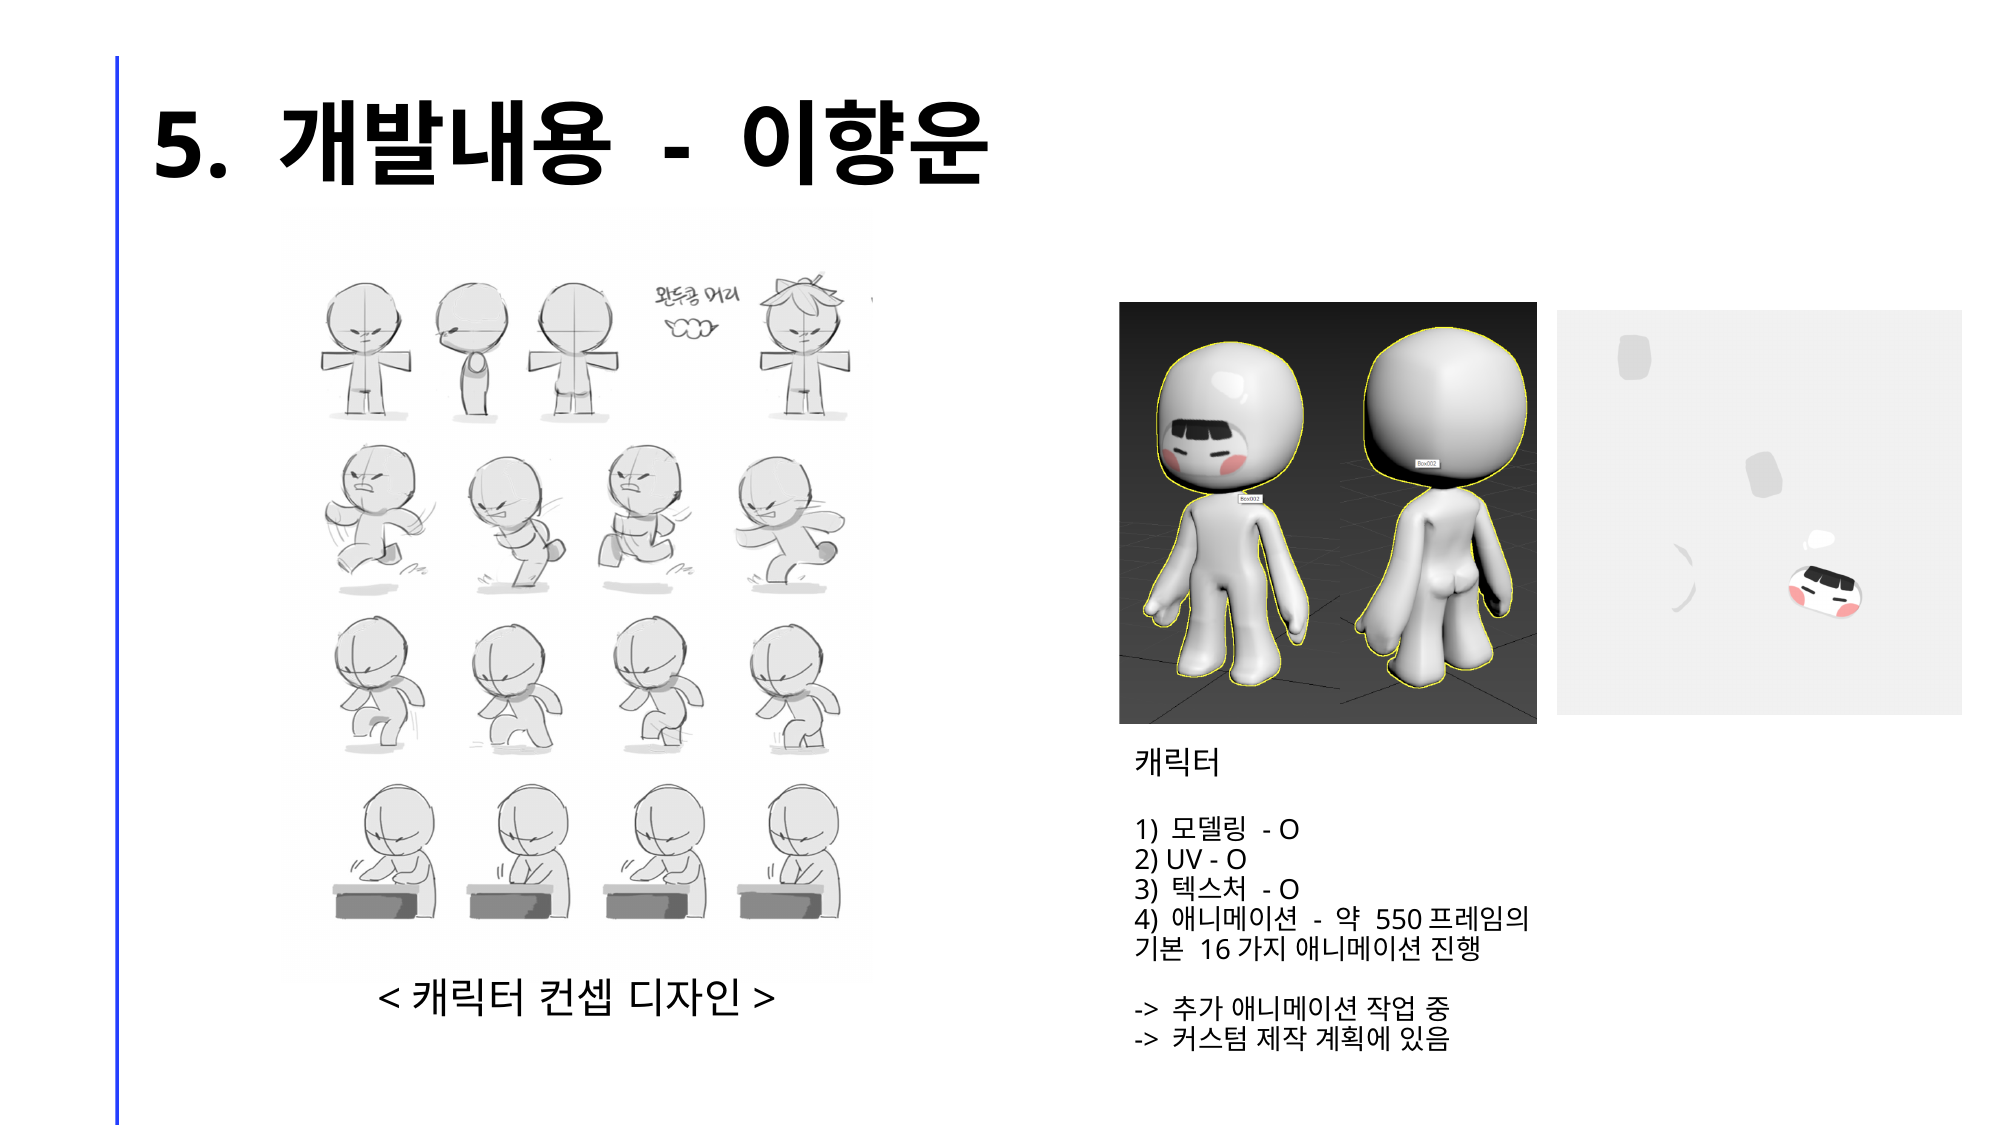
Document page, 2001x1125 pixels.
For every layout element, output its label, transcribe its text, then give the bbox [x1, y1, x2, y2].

text_box <캐릭터 컨셉 디자인> [347, 983, 807, 1048]
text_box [1119, 301, 1537, 724]
picture [1557, 310, 1962, 716]
text_box 캐릭터 1) 모델링 - O 2) UV - O 3) 텍스처 - O 4) 애니메이션 - 약 550프레임의 기본 16가지 애니메이션 진행 -> 추가 애니메이션 작업 중 -> 커스텀 제작 계획에 있음 [1119, 739, 1598, 1064]
picture [281, 207, 873, 983]
text_box 5. 개발내용 - 이향운 [137, 61, 1369, 236]
